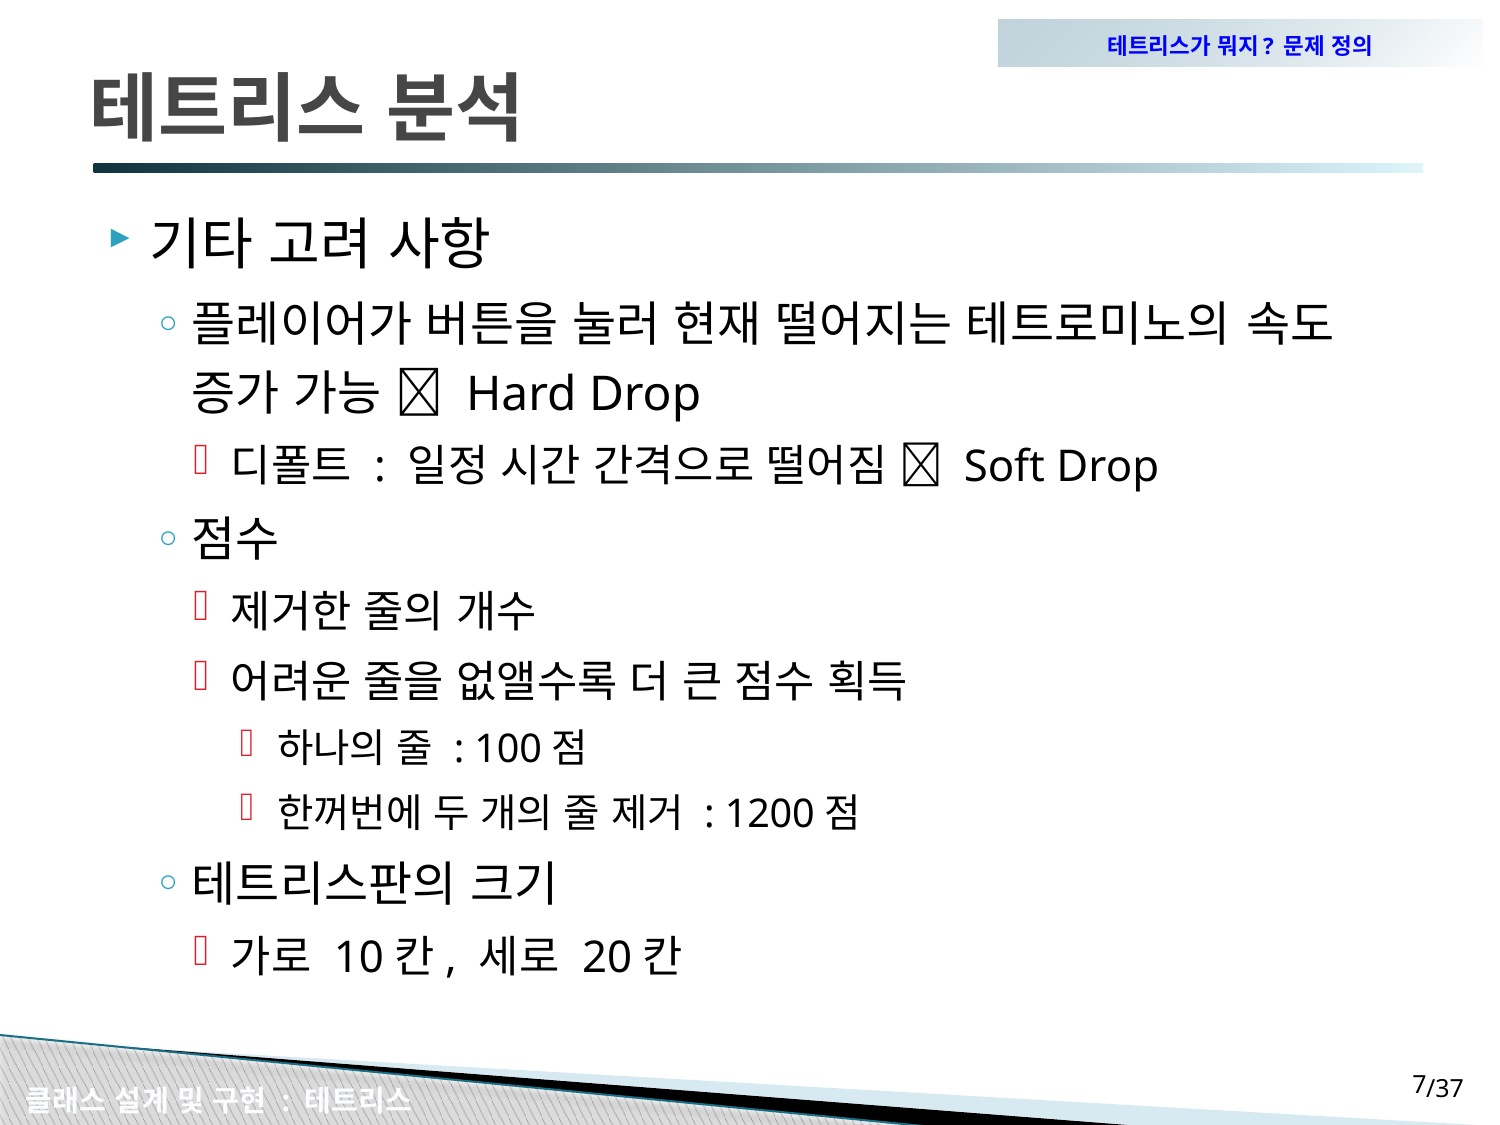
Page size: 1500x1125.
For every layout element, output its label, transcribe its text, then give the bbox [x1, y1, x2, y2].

title 테트리스 분석 [75, 54, 1425, 157]
list 기타 고려 사항 플레이어가 버튼을 눌러 현재 떨어지는 테트로미노의 속도 증가 가능  Hard Drop 디폴트 : 일정 시간 간격으로 떨어짐  Soft Drop 점수 제거한 줄의 개수 어려운 줄을 없앨수록 더 큰 점수 획득 하나의 줄 : 100점 한꺼번에 두 개의 줄 제거 : 1200점 테트리스판의 크기 가로 10칸, 세로 20칸 [75, 187, 1425, 1032]
list 테트리스가 뭐지? 문제 정의 [998, 19, 1483, 67]
slide_number 6 [1374, 1050, 1442, 1110]
